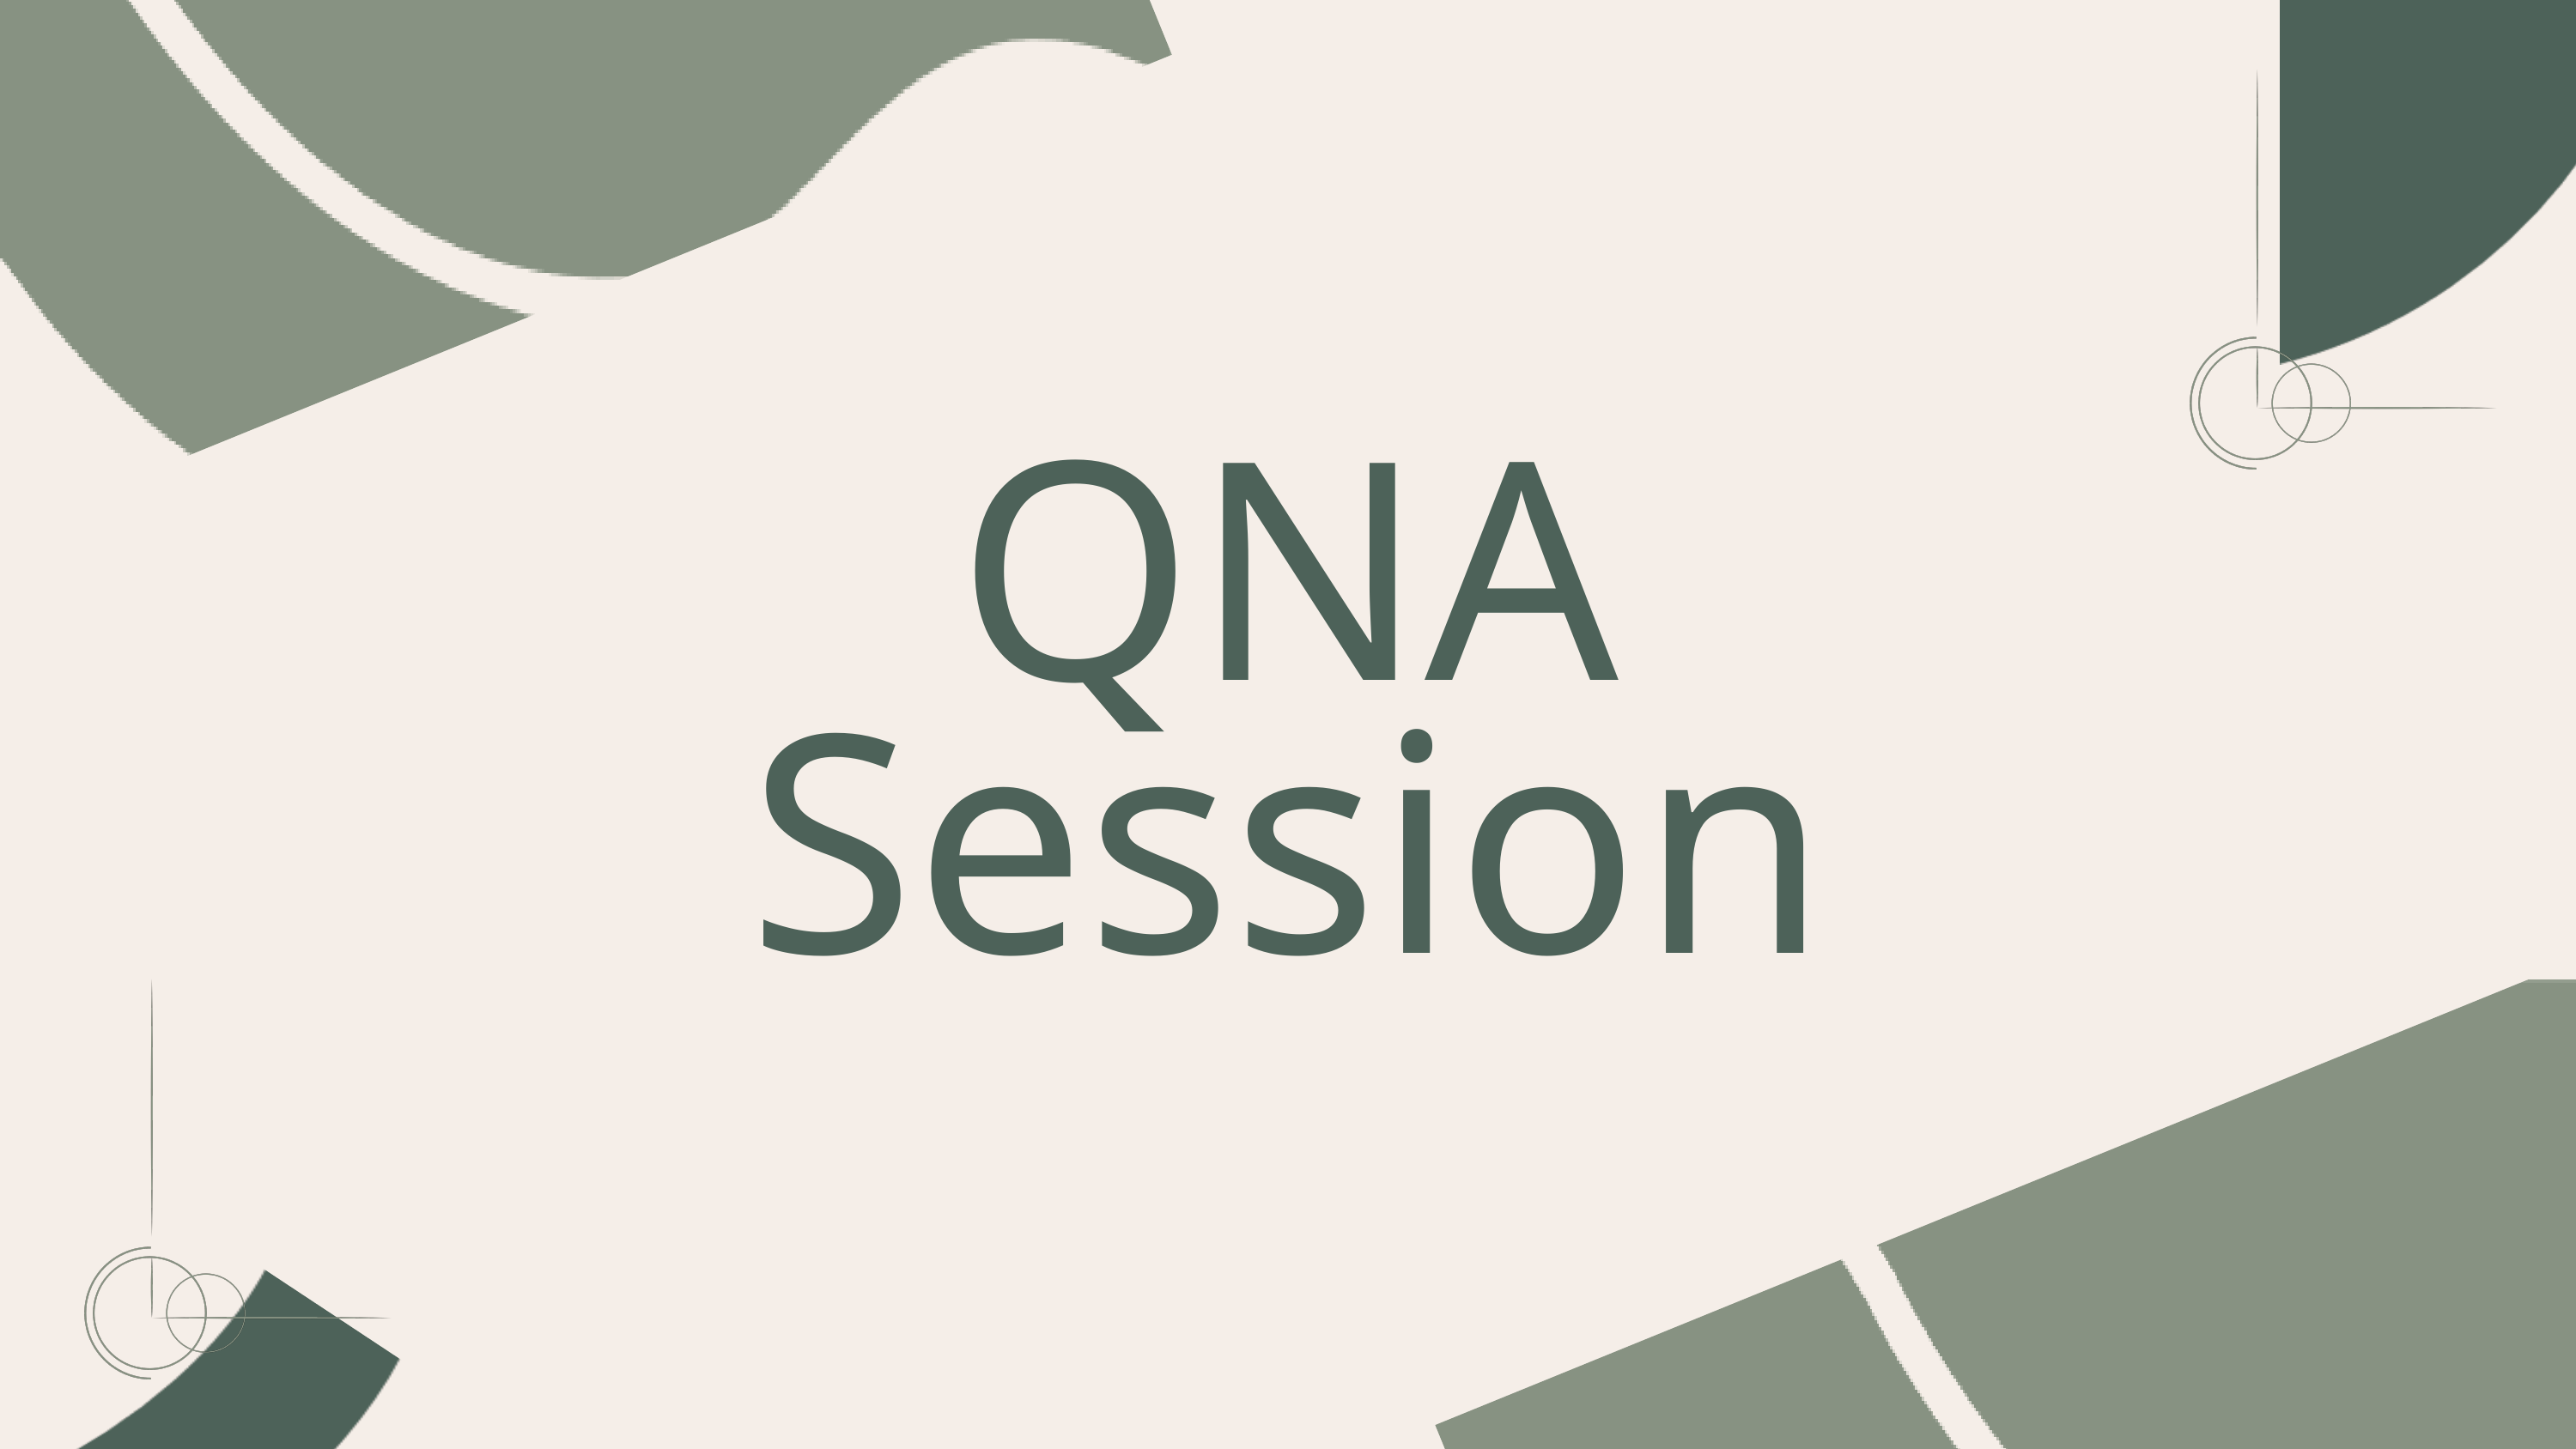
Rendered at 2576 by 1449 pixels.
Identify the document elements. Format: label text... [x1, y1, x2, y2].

text_box QNA Session [572, 467, 2004, 1015]
text_box [2184, 69, 2497, 470]
text_box [0, 1094, 442, 1449]
text_box [0, 0, 1172, 533]
text_box [2280, 0, 2576, 365]
text_box [1435, 960, 2576, 1449]
text_box [79, 979, 392, 1379]
